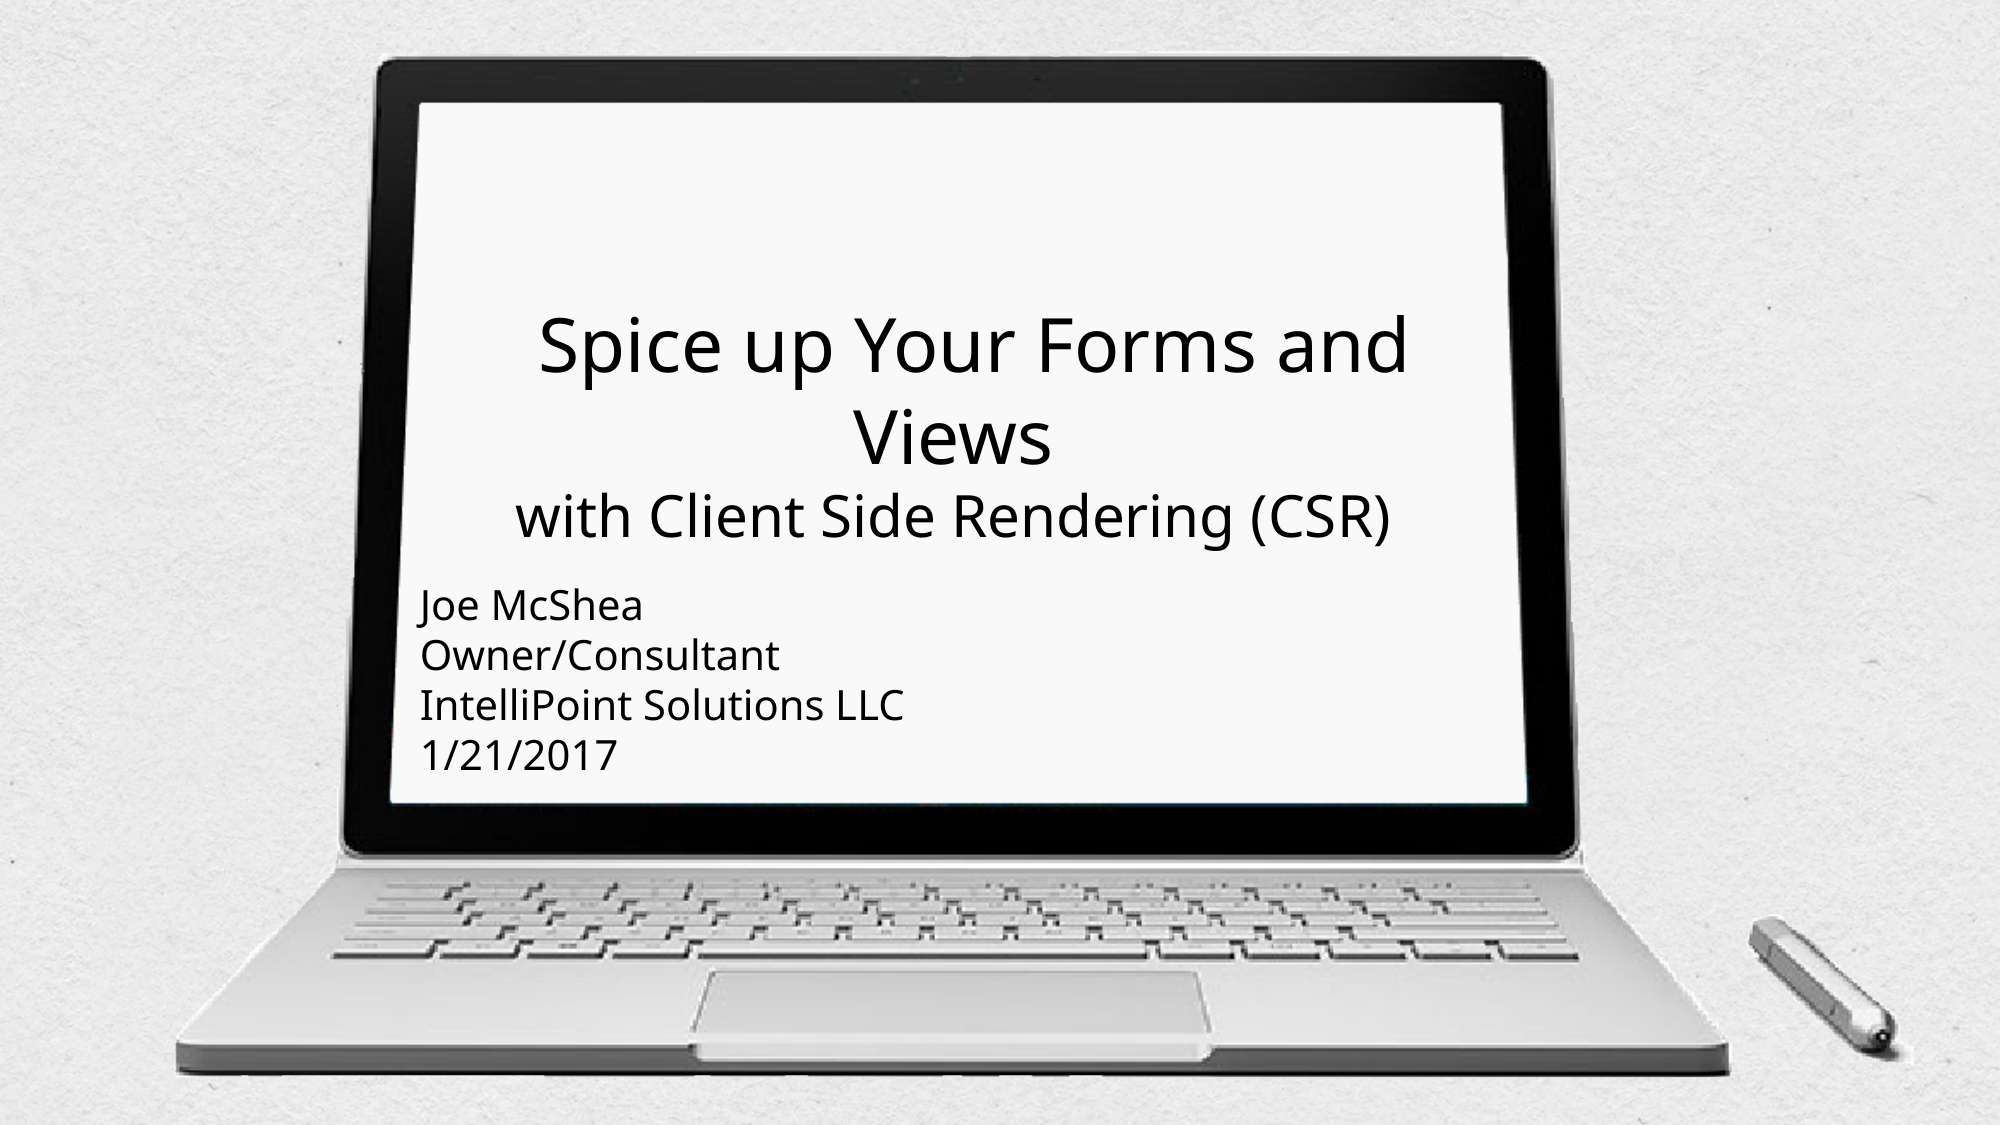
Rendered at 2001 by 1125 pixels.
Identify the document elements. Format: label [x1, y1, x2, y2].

picture [161, 38, 1914, 1105]
